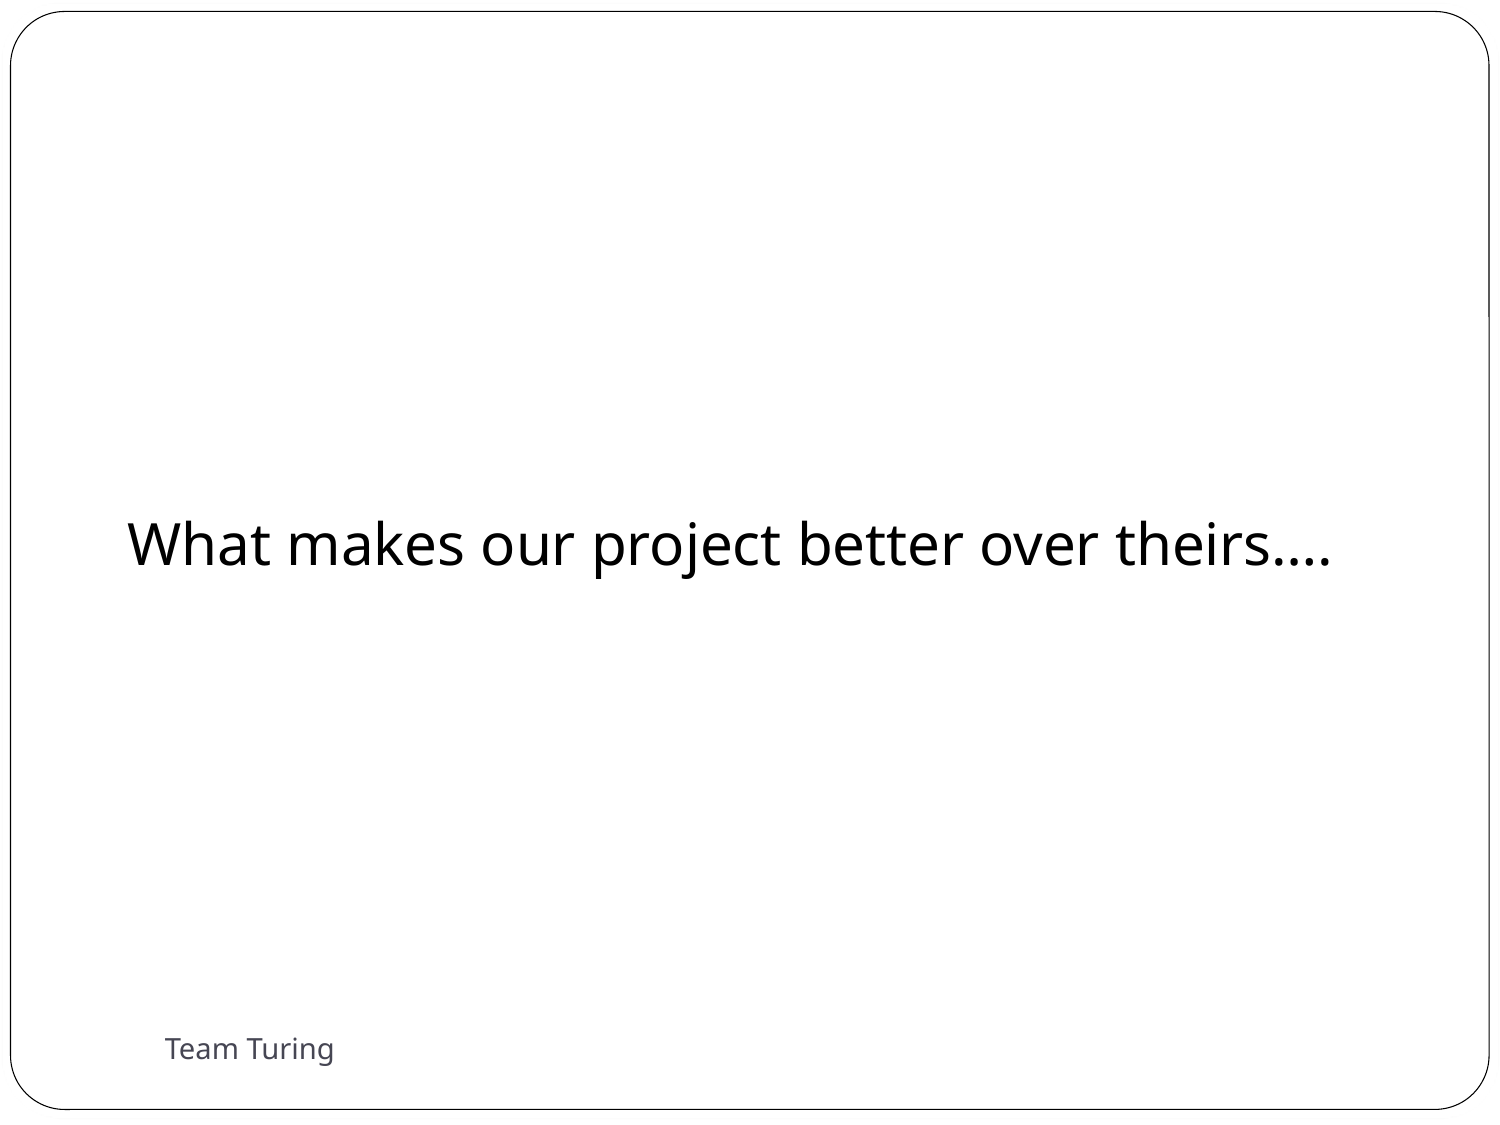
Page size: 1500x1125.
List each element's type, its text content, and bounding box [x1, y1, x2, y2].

footer Team Turing [150, 1012, 800, 1088]
text_box What makes our project better over theirs…. [112, 500, 1500, 585]
